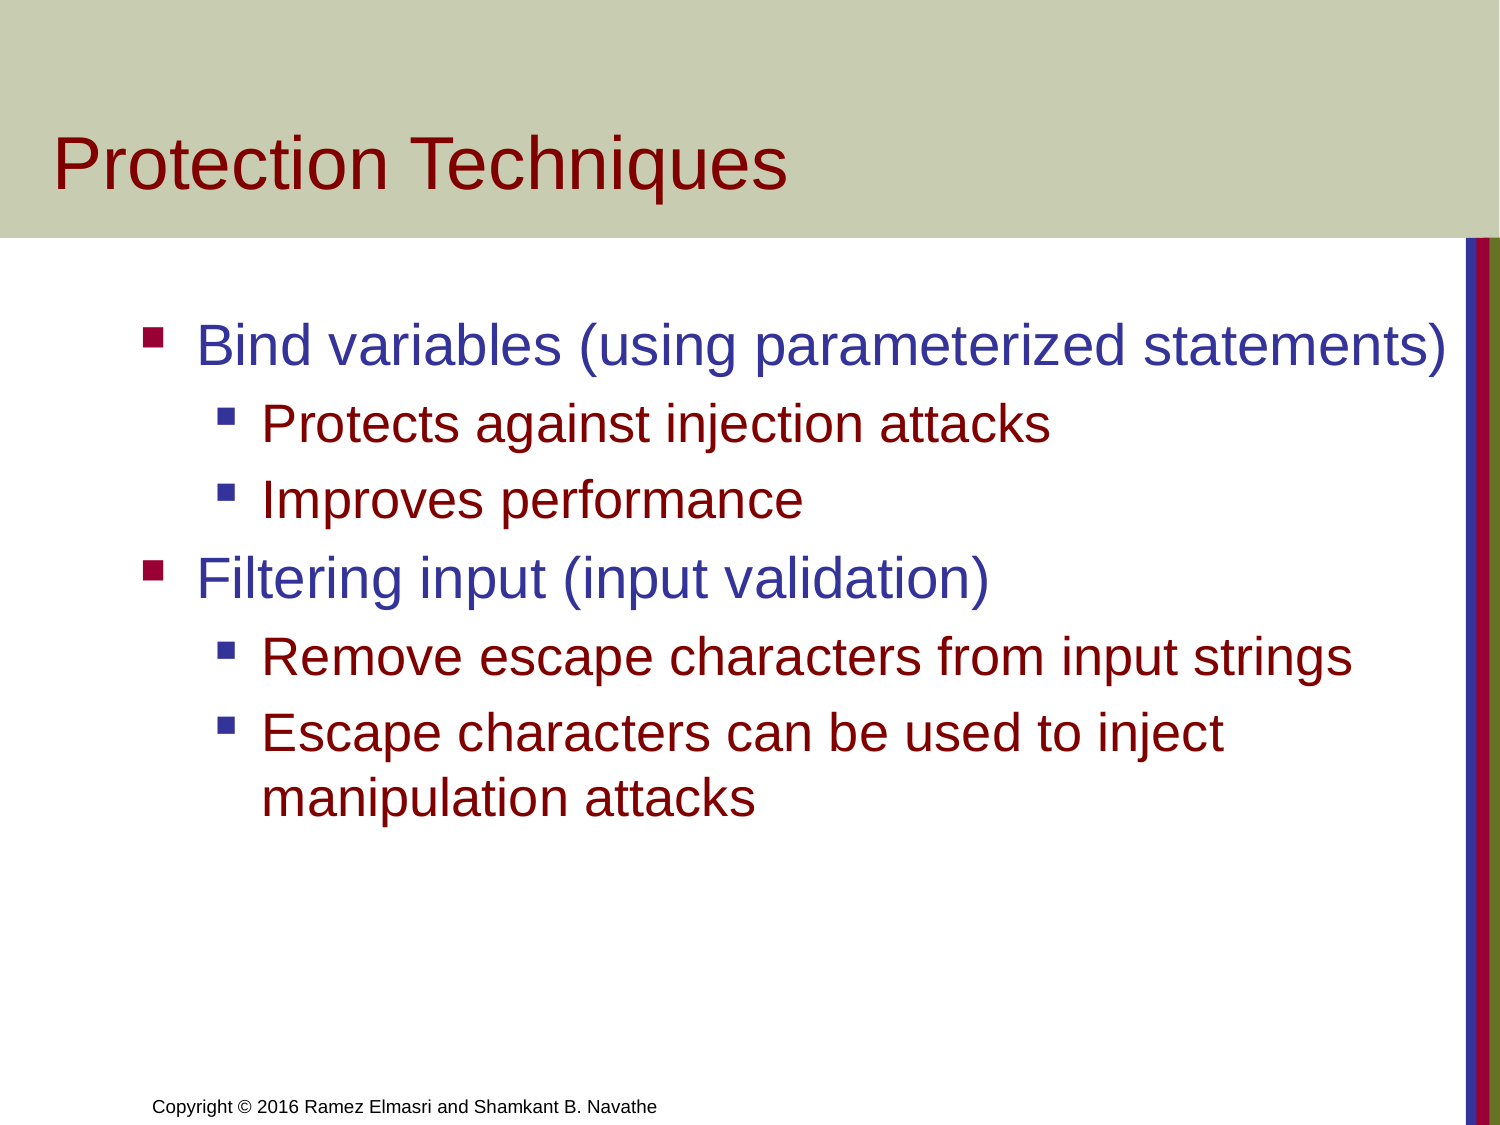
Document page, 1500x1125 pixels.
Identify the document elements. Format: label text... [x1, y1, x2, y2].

title Protection Techniques [37, 49, 1317, 213]
list Bind variables (using parameterized statements) Protects against injection attacks Improves performance Filtering input (input validation) Remove escape characters from input strings Escape characters can be used to inject manipulation attacks [125, 299, 1486, 1050]
